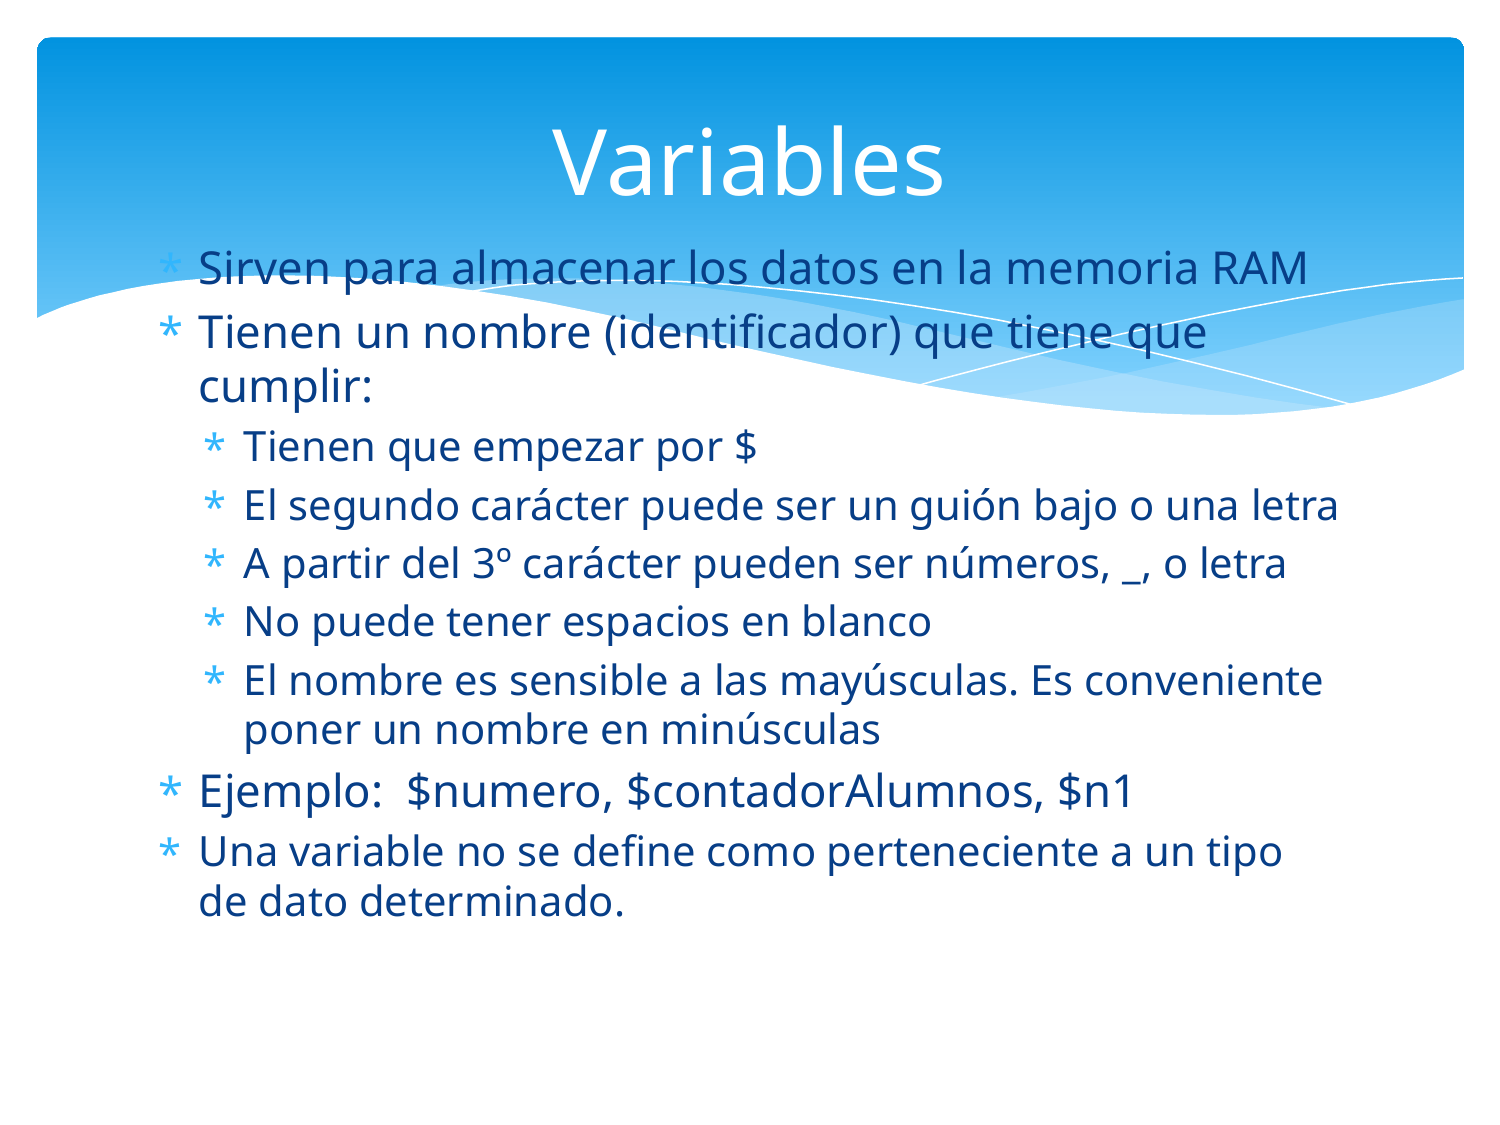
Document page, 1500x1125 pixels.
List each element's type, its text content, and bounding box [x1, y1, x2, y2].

list Sirven para almacenar los datos en la memoria RAM Tienen un nombre (identificador) que tiene que cumplir: Tienen que empezar por $ El segundo carácter puede ser un guión bajo o una letra A partir del 3º carácter pueden ser números, _, o letra No puede tener espacios en blanco El nombre es sensible a las mayúsculas. Es conveniente poner un nombre en minúsculas Ejemplo: $numero, $contadorAlumnos, $n1 Una variable no se define como perteneciente a un tipo de dato determinado. [143, 261, 1359, 1005]
title Variables [75, 55, 1425, 261]
